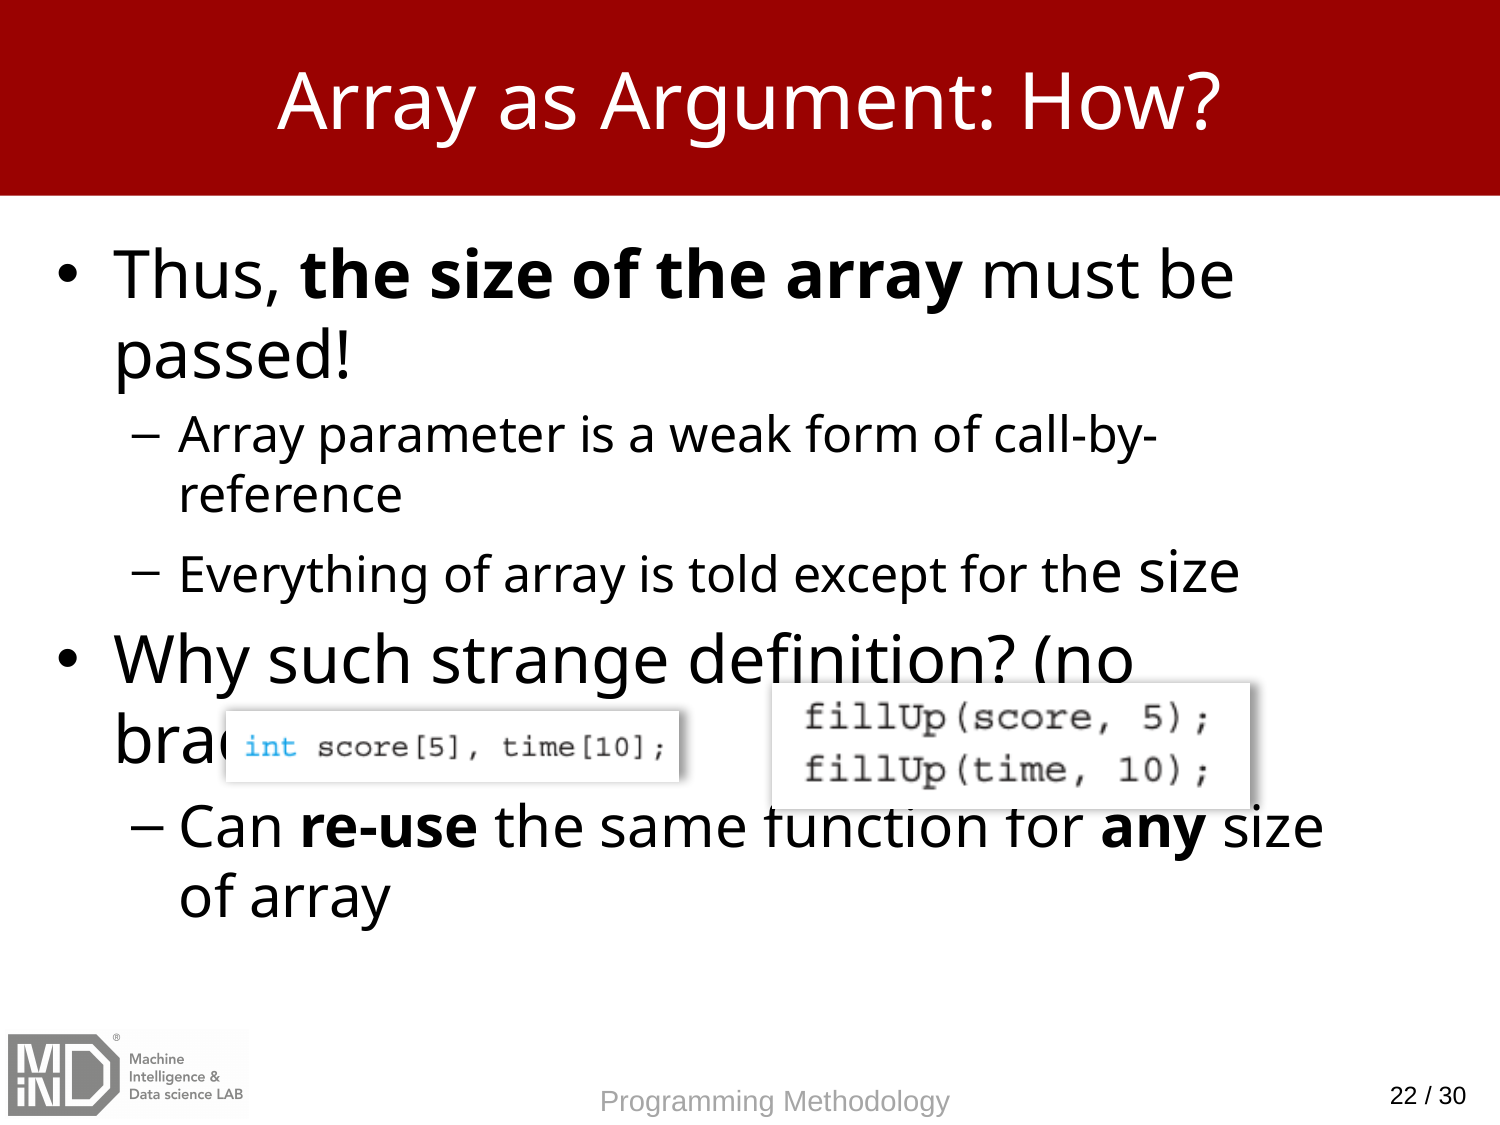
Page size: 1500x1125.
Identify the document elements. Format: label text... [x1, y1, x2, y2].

picture [772, 683, 1251, 809]
list Thus, the size of the array must be passed! Array parameter is a weak form of call-by-reference Everything of array is told except for the size Why such strange definition? (no bracket+size) Can re-use the same function for any size of array Sidenote The array argument is passing the pointer to its first (zeroth) index variable (more in Ch. 10) [41, 224, 1392, 968]
picture [226, 710, 679, 782]
title Array as Argument: How? [0, 0, 1500, 196]
picture [5, 1029, 249, 1119]
slide_number 22 / 30 [1144, 1064, 1482, 1125]
